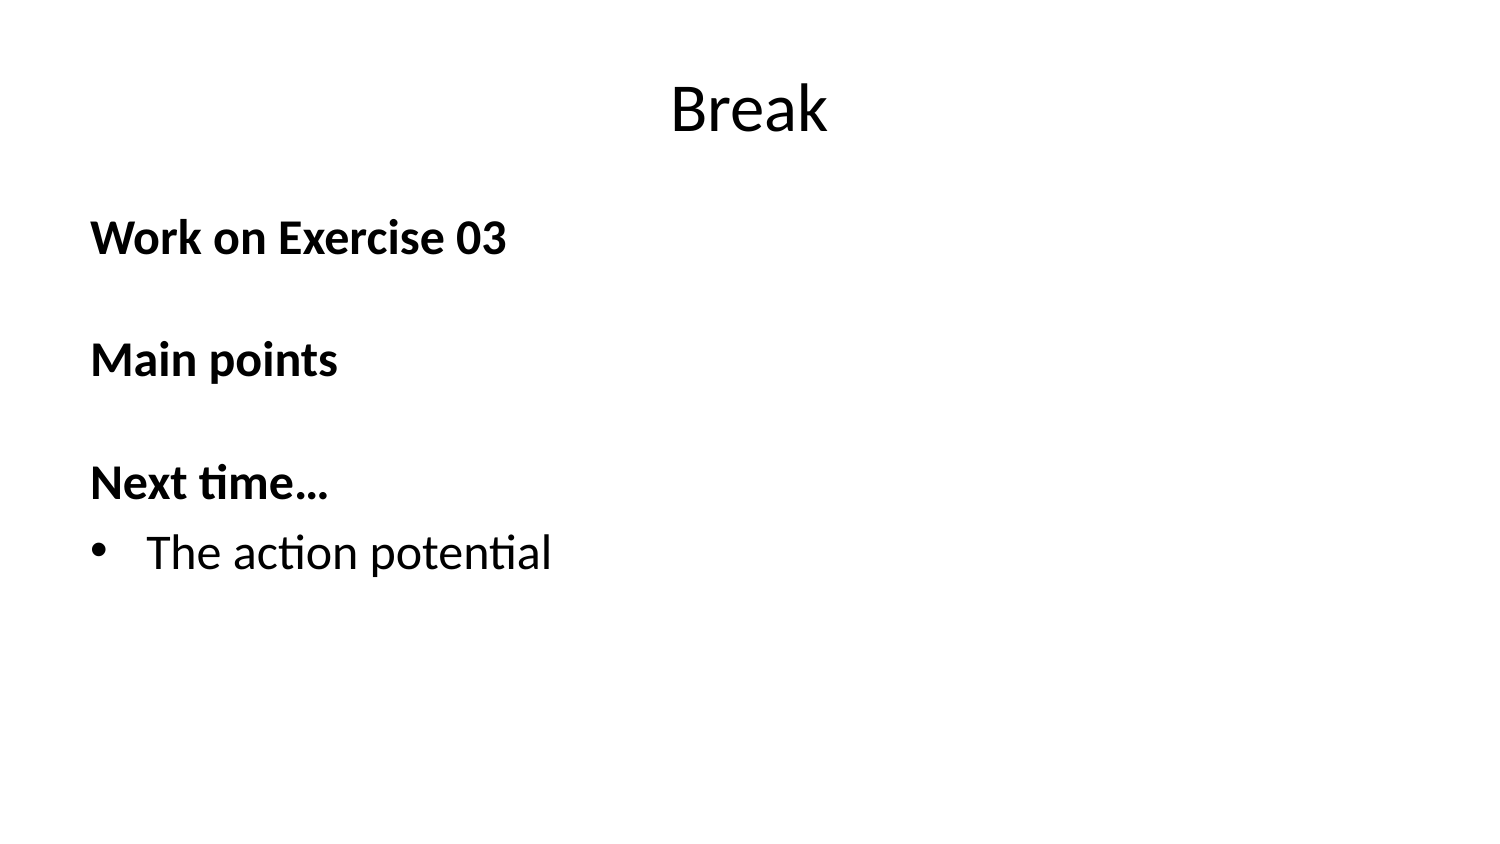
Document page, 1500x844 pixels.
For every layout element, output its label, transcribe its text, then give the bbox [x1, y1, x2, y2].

list Work on Exercise 03 Main points Next time… The action potential [75, 196, 1425, 754]
title Break [75, 33, 1425, 175]
